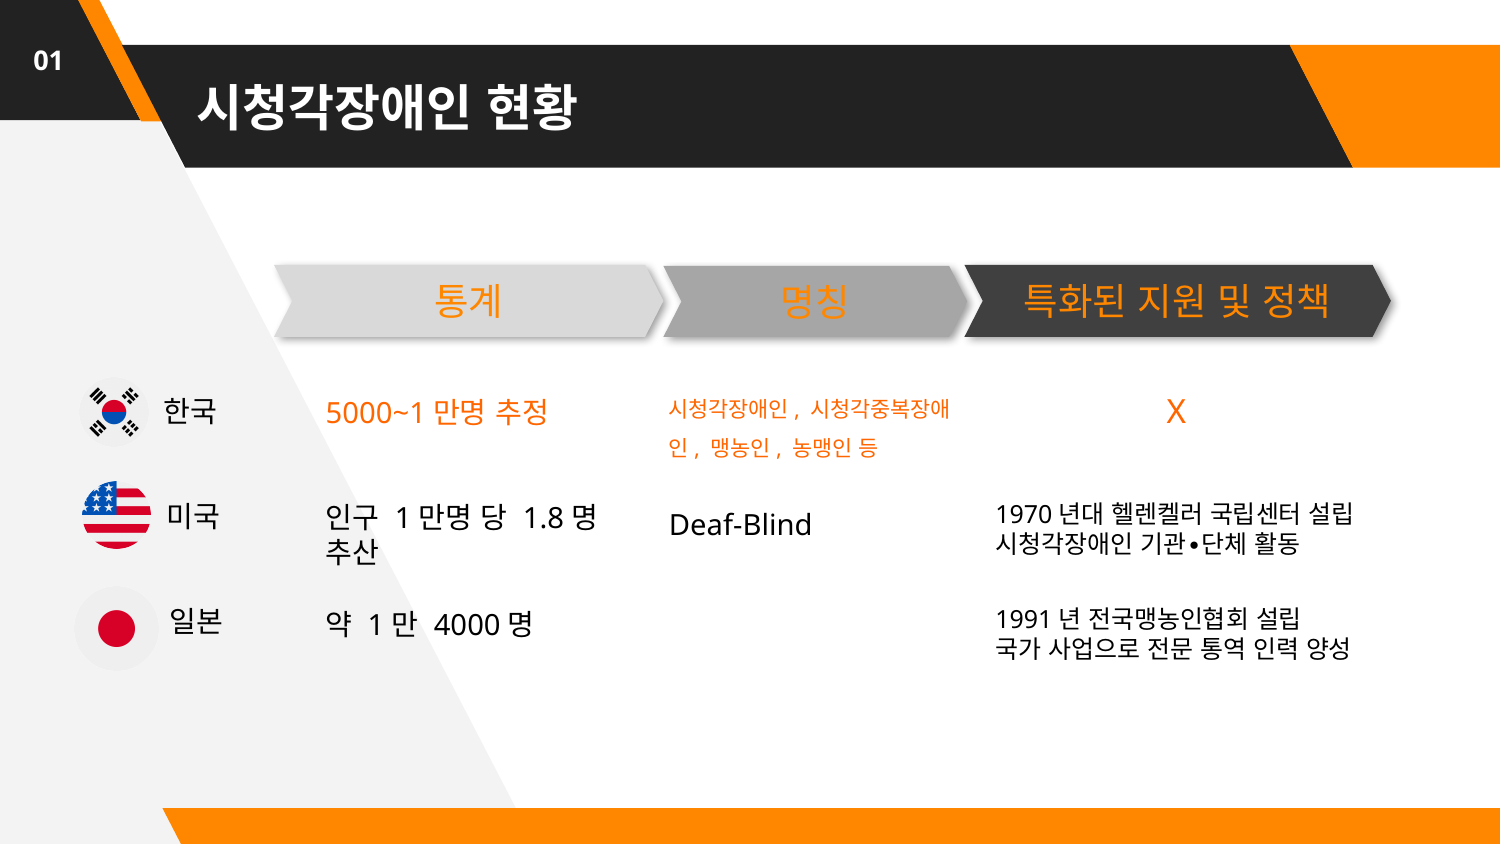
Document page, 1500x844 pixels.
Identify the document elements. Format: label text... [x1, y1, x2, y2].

slide_number 01 [0, 0, 98, 121]
title 시청각장애인 현황 [181, 45, 1285, 169]
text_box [74, 264, 1392, 673]
